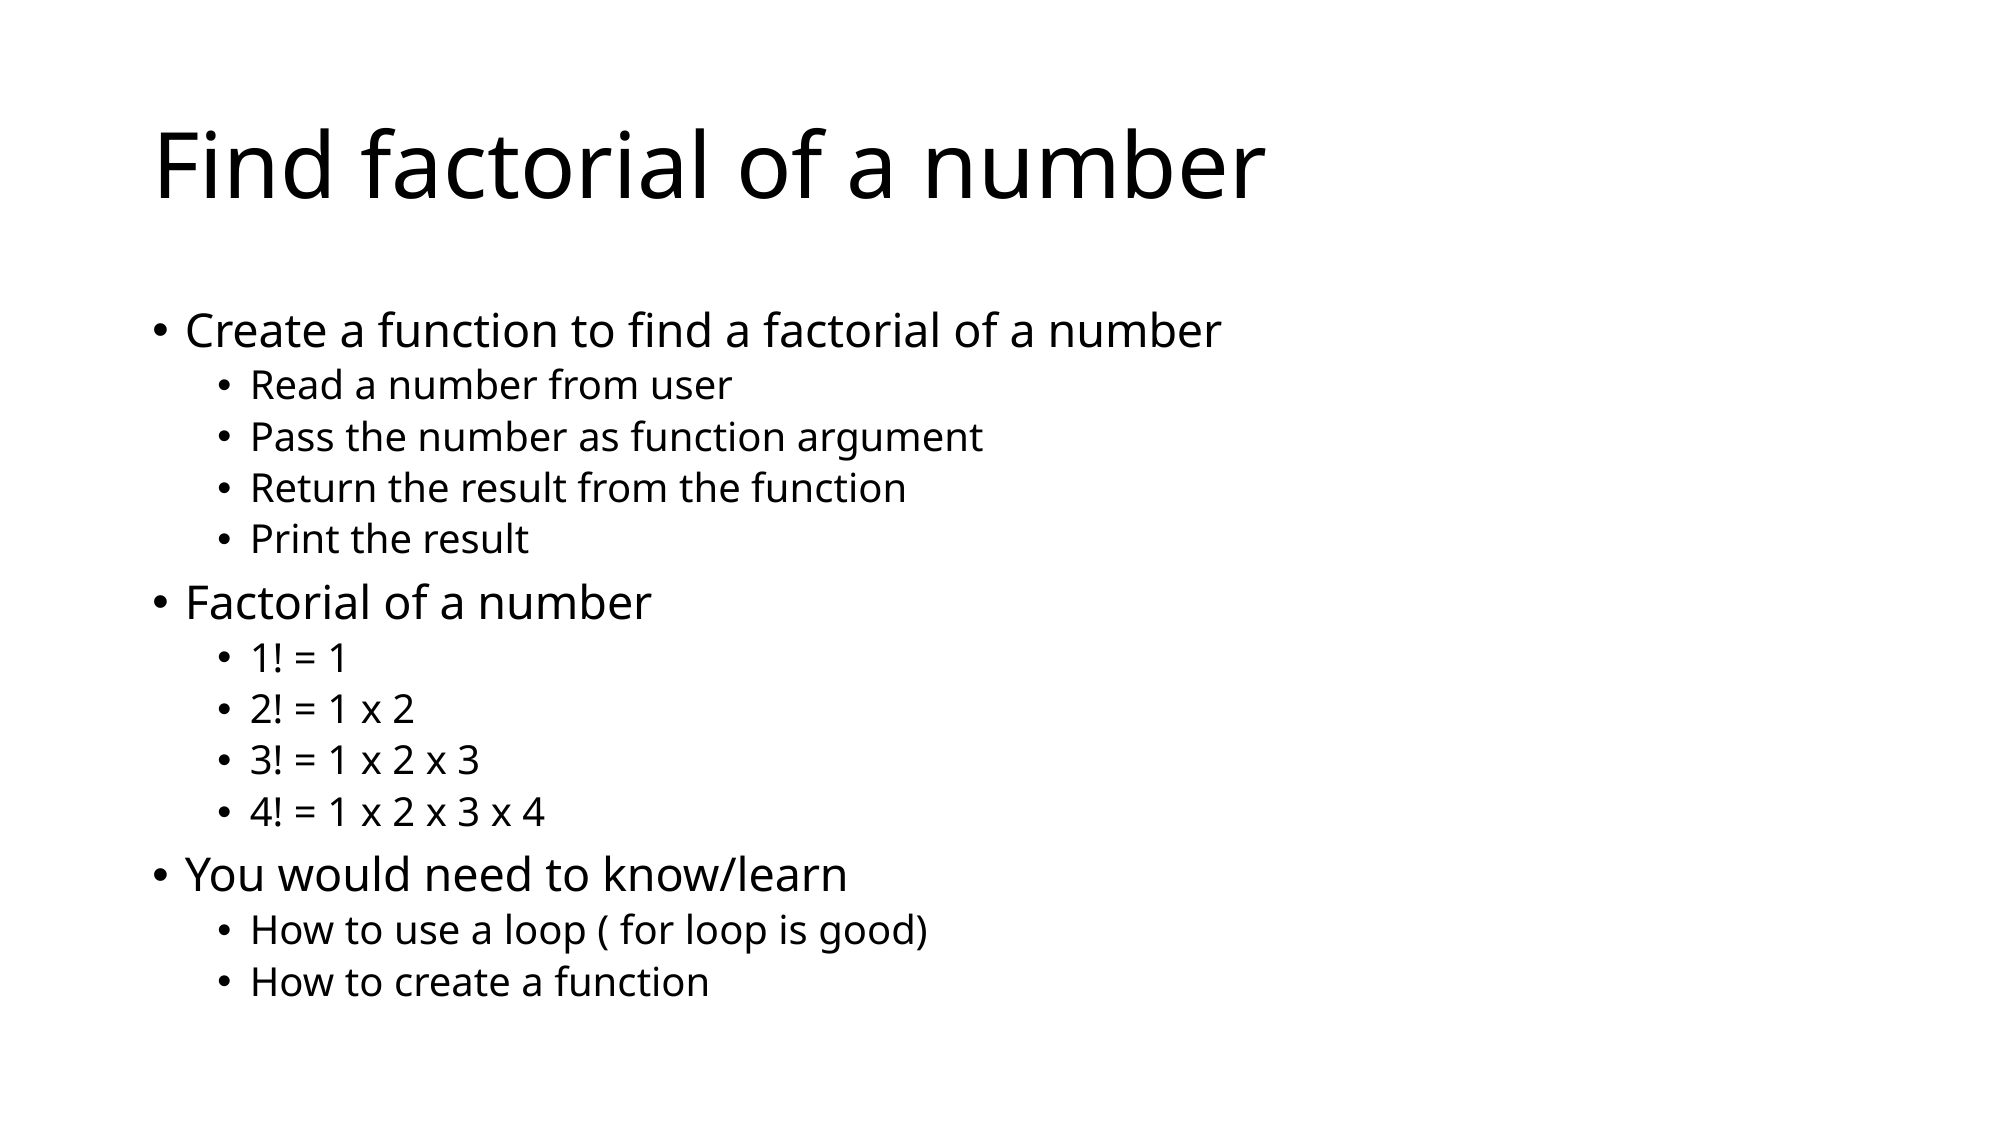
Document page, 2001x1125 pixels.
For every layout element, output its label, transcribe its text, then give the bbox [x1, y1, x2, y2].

title Find factorial of a number [137, 59, 1863, 278]
list Create a function to find a factorial of a number Read a number from user Pass the number as function argument Return the result from the function Print the result Factorial of a number 1! = 1 2! = 1 x 2 3! = 1 x 2 x 3 4! = 1 x 2 x 3 x 4 You would need to know/learn How to use a loop ( for loop is good) How to create a function [137, 299, 1863, 1014]
